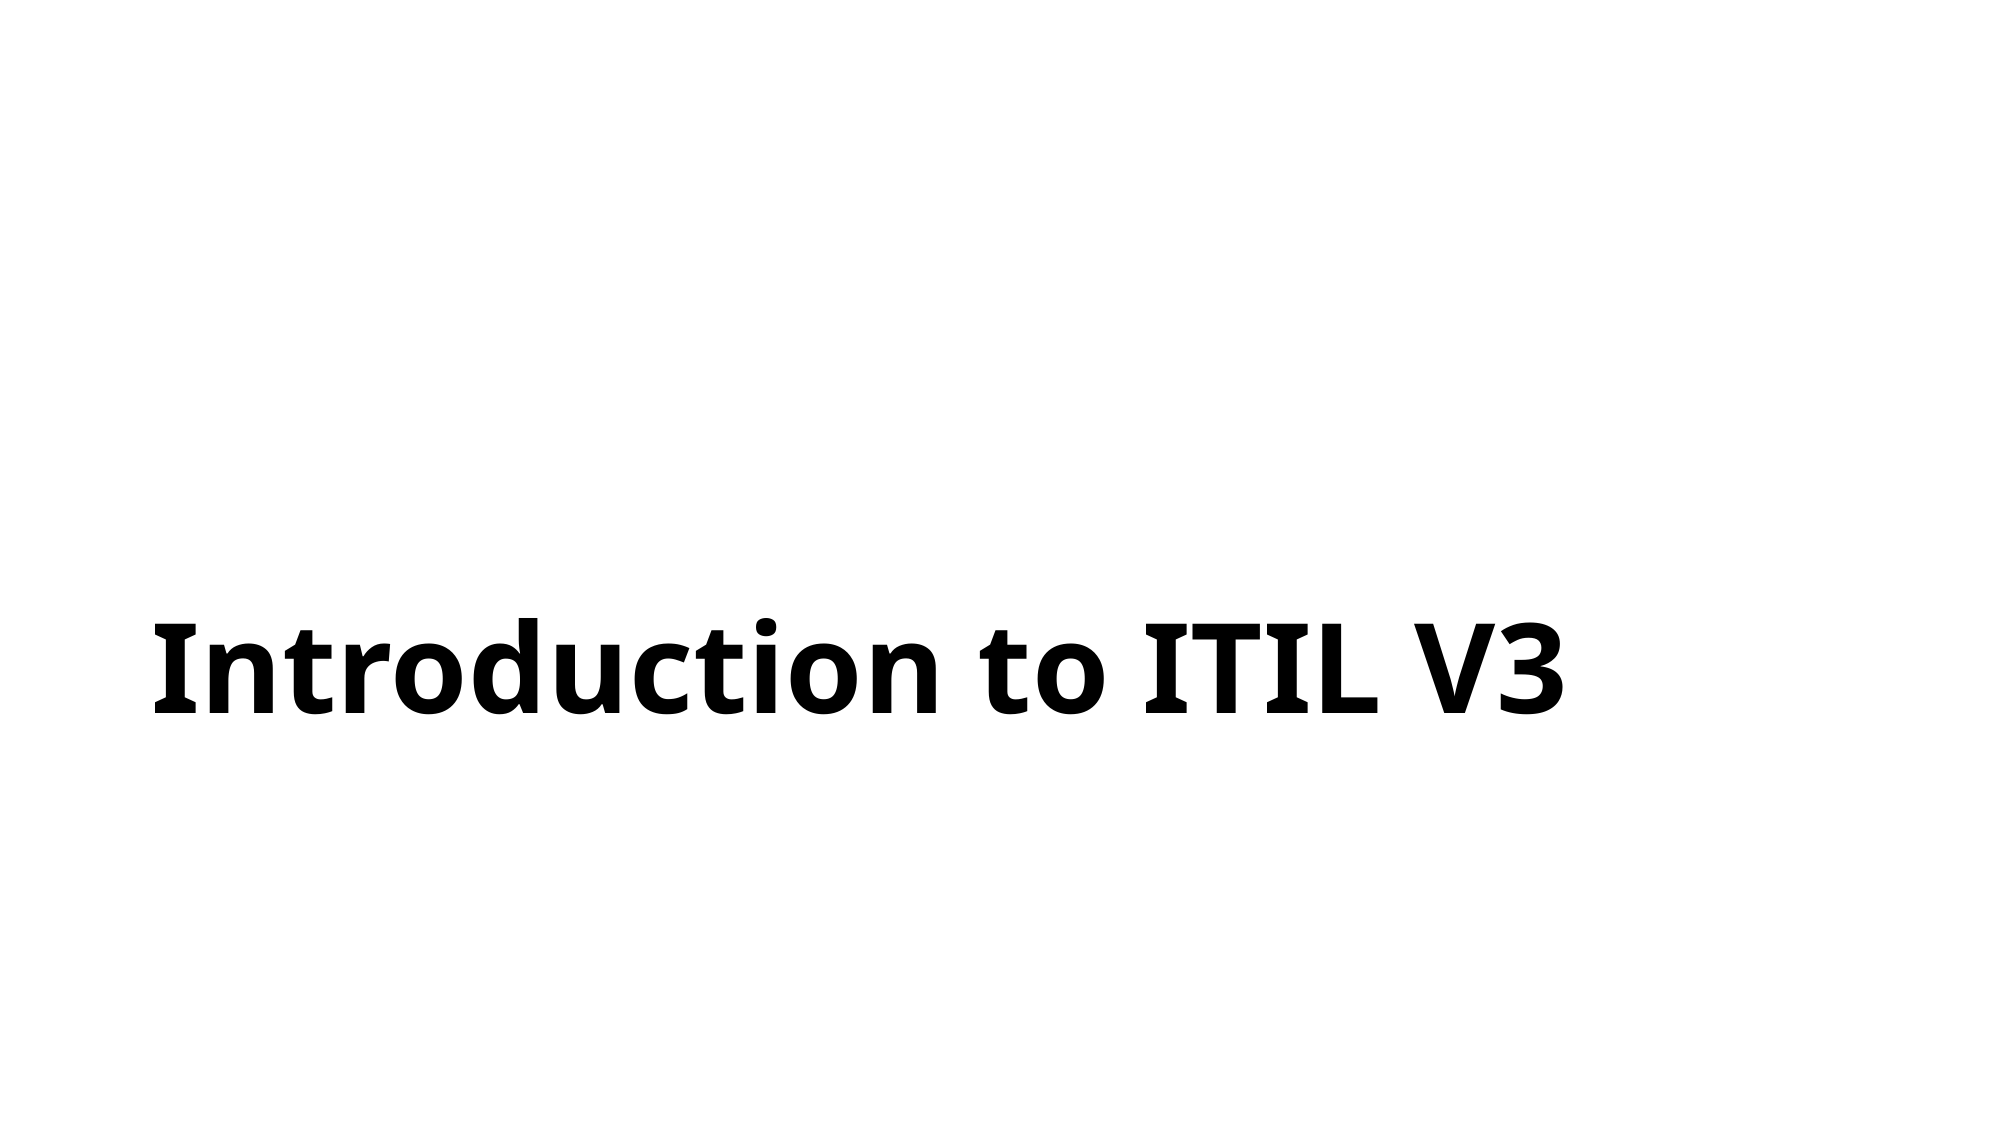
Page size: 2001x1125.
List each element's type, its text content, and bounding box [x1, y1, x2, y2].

title Introduction to ITIL V3 [136, 280, 1862, 749]
